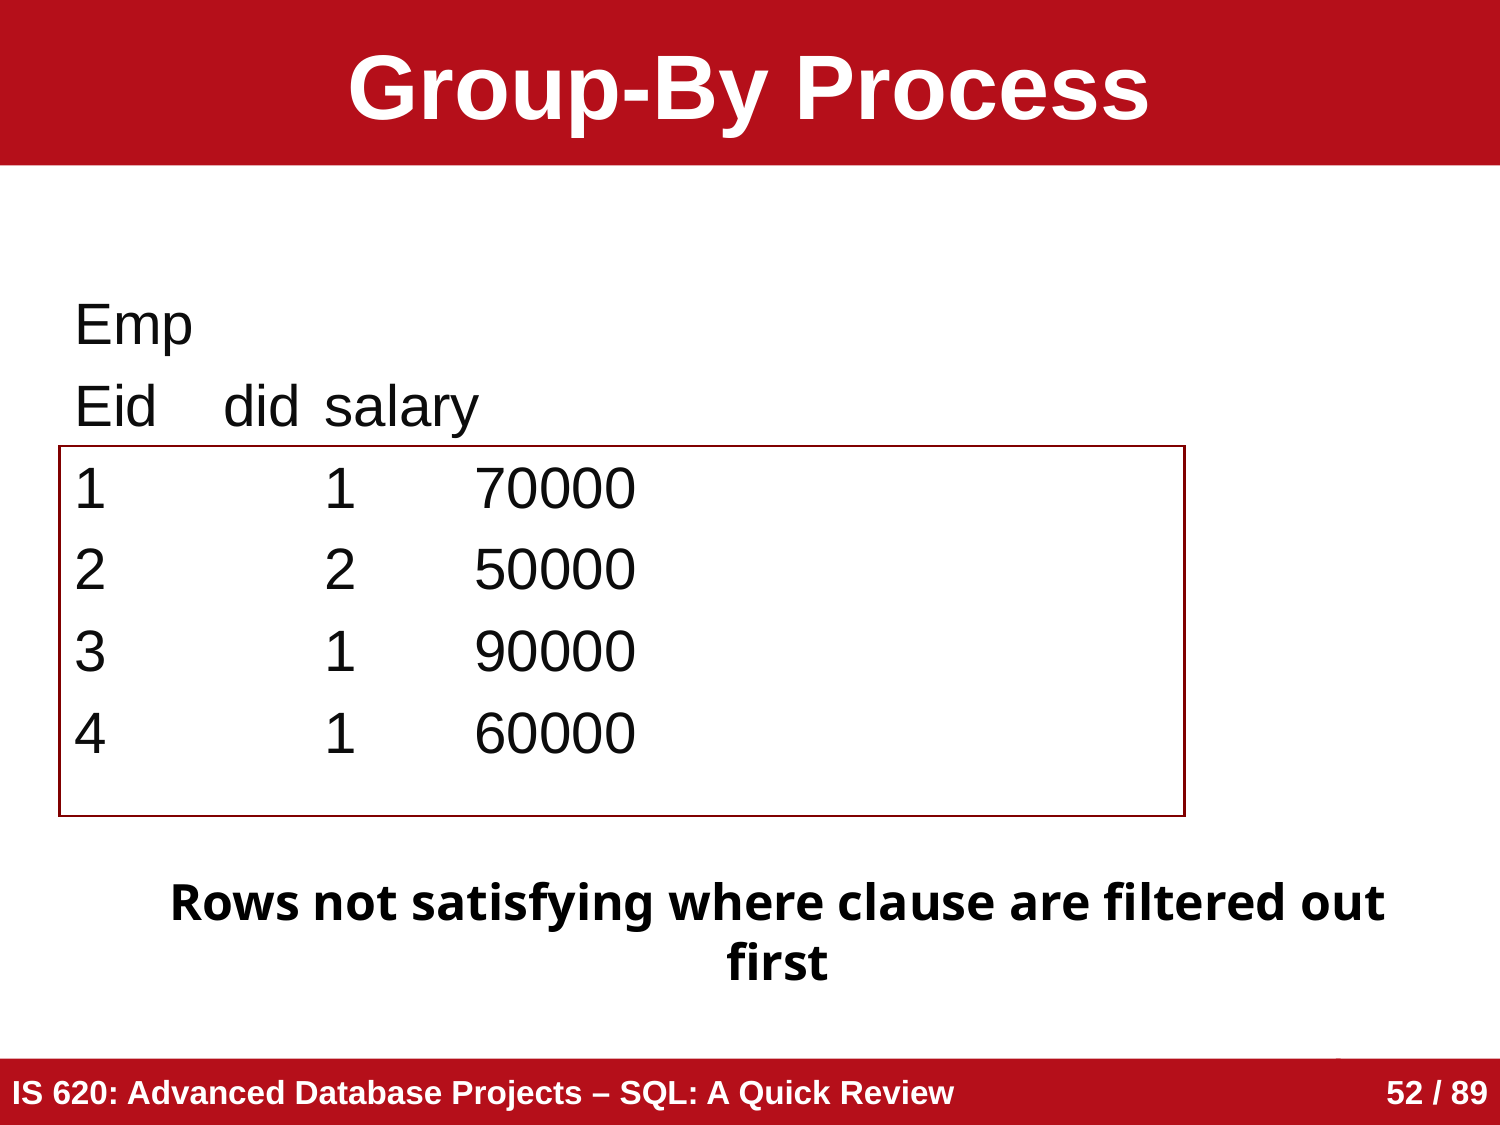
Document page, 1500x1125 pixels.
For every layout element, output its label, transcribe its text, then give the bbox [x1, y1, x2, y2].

title Group-By Process [0, 0, 1500, 166]
text_box Rows not satisfying where clause are filtered out first [106, 863, 1450, 998]
list Emp Eid did salary 1 1 70000 2 2 50000 3 1 90000 4 1 60000 [62, 278, 1413, 947]
text_box [59, 445, 1185, 817]
